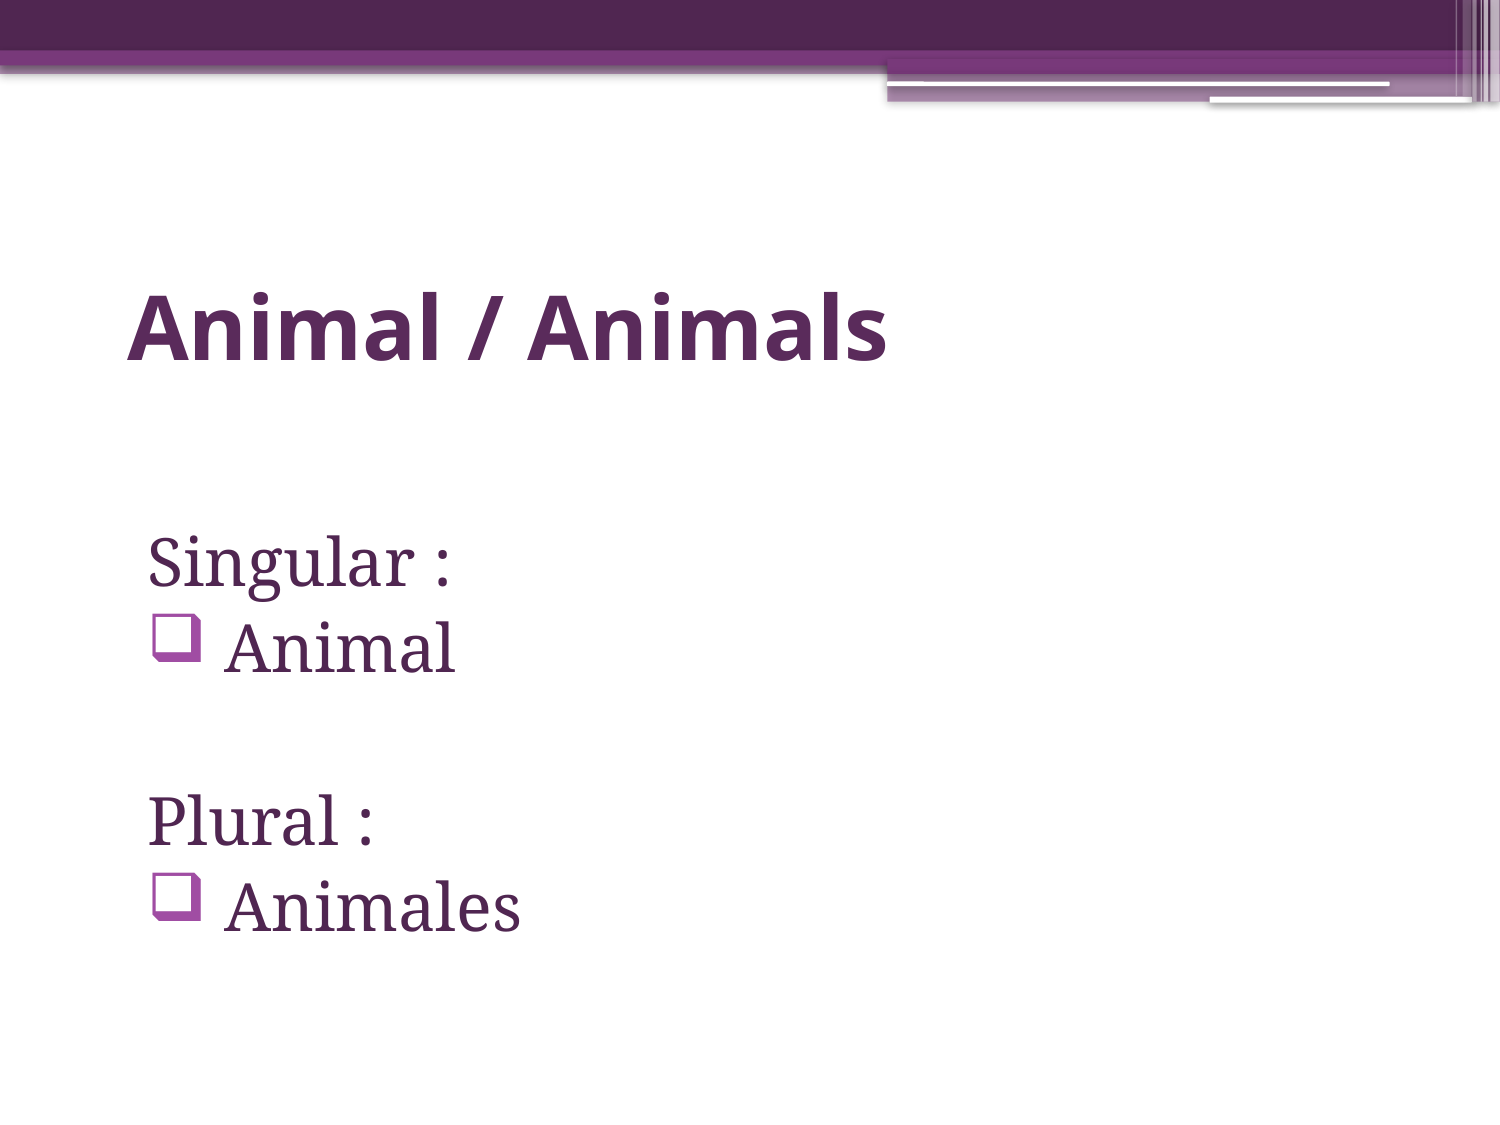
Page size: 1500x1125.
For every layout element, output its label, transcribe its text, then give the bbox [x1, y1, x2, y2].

list Singular : Animal Plural : Animales [125, 512, 1400, 982]
title Animal / Animals [112, 162, 1388, 386]
